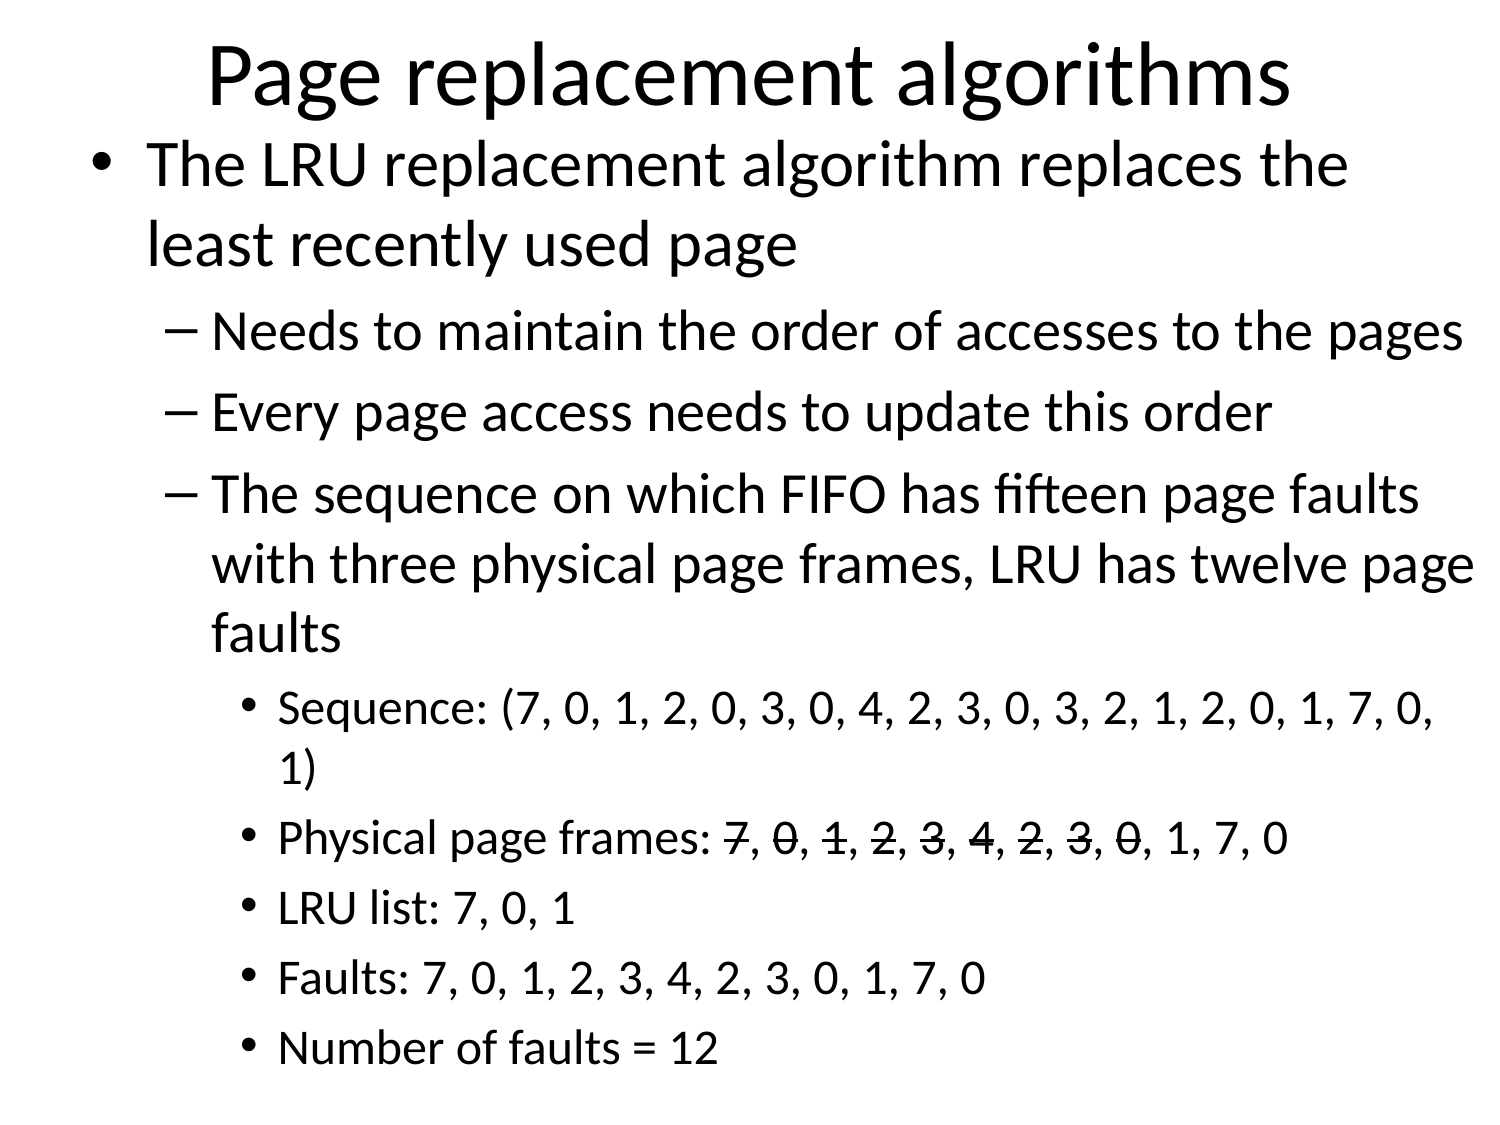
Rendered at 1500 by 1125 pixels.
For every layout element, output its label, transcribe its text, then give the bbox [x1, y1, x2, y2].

list The LRU replacement algorithm replaces the least recently used page Needs to maintain the order of accesses to the pages Every page access needs to update this order The sequence on which FIFO has fifteen page faults with three physical page frames, LRU has twelve page faults Sequence: (7, 0, 1, 2, 0, 3, 0, 4, 2, 3, 0, 3, 2, 1, 2, 0, 1, 7, 0, 1) Physical page frames: 7, 0, 1, 2, 3, 4, 2, 3, 0, 1, 7, 0 LRU list: 7, 0, 1 Faults: 7, 0, 1, 2, 3, 4, 2, 3, 0, 1, 7, 0 Number of faults = 12 [75, 112, 1500, 1125]
title Page replacement algorithms [75, 0, 1425, 112]
